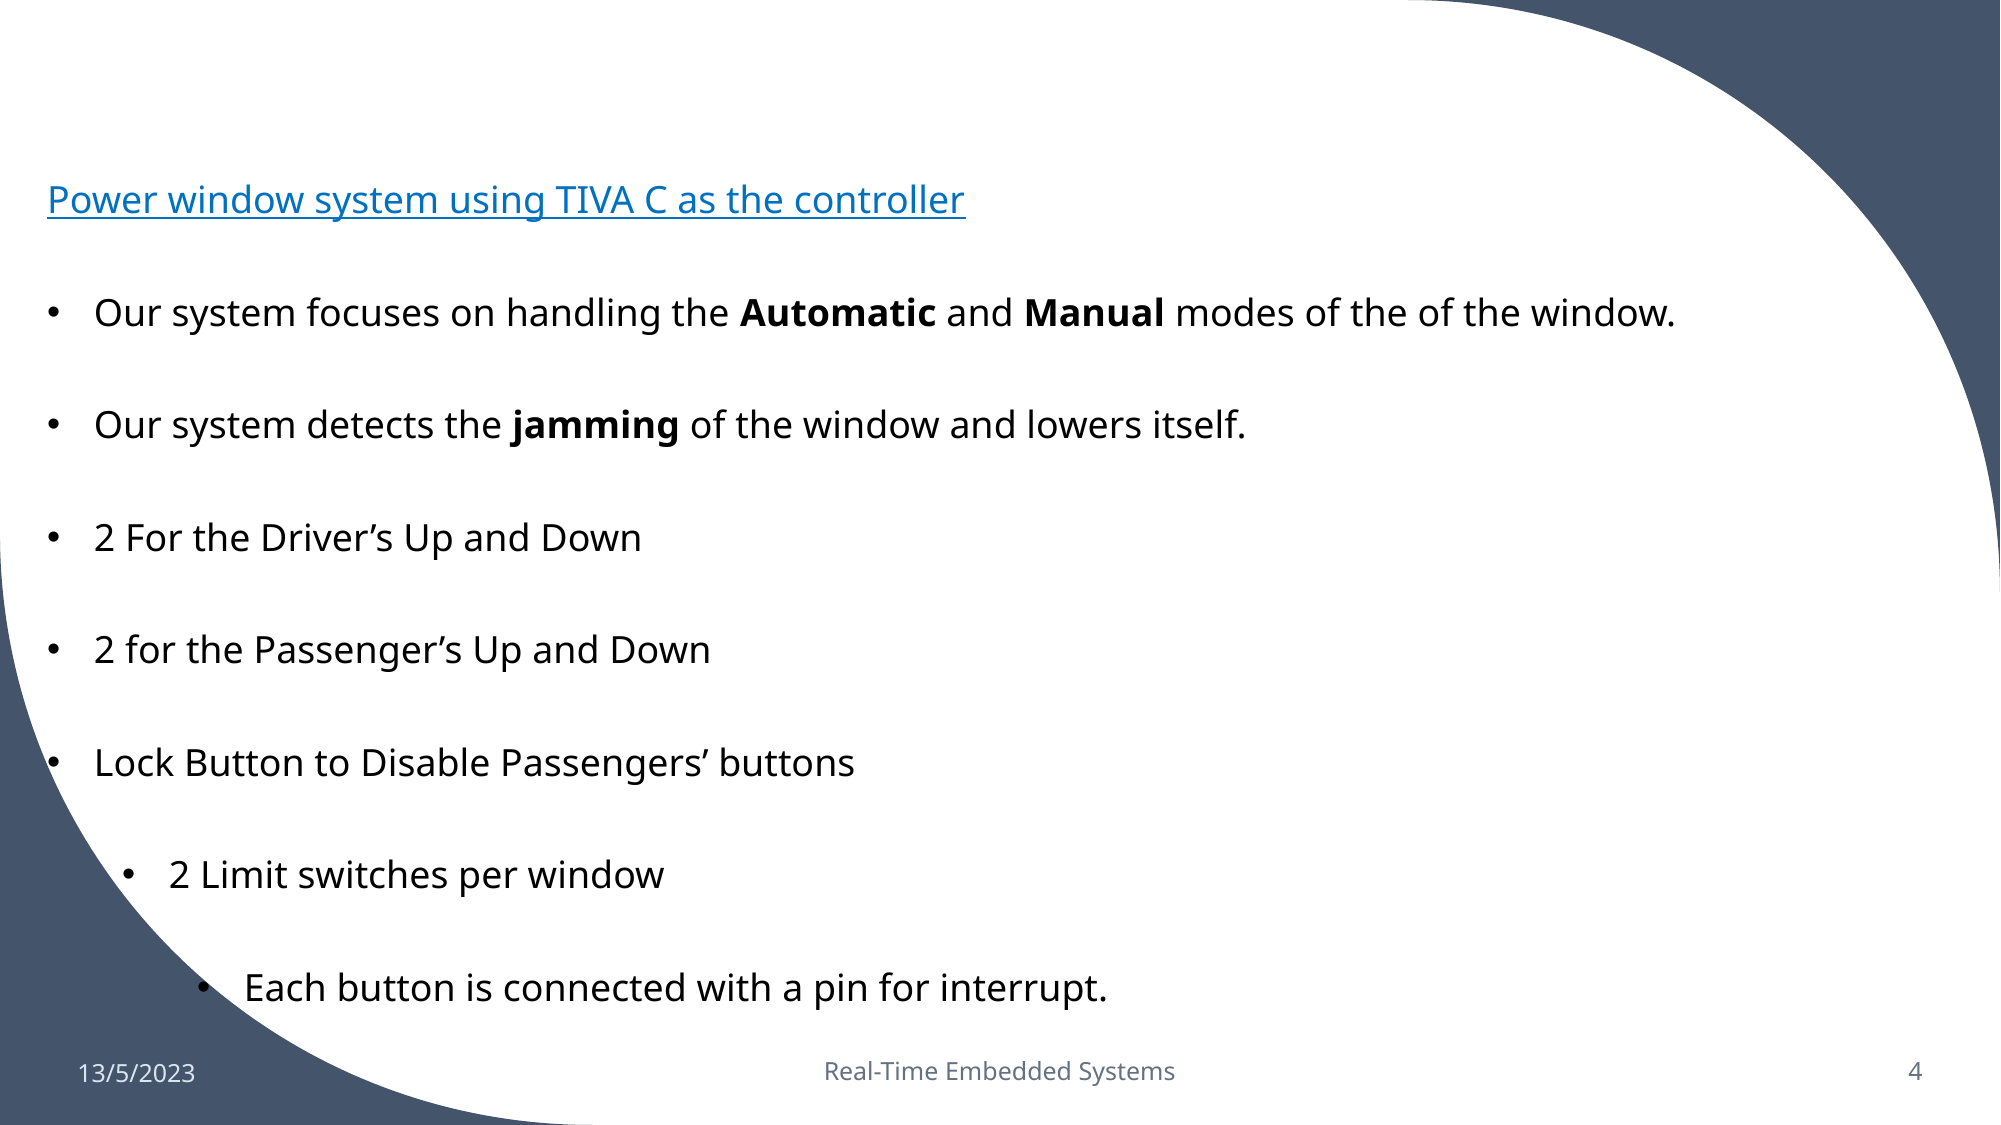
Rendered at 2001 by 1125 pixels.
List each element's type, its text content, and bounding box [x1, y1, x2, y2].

text_box Power window system using TIVA C as the controller Our system focuses on handling the Automatic and Manual modes of the of the window. Our system detects the jamming of the window and lowers itself. 2 For the Driver’s Up and Down 2 for the Passenger’s Up and Down Lock Button to Disable Passengers’ buttons 2 Limit switches per window Each button is connected with a pin for interrupt. [32, 123, 1968, 1125]
